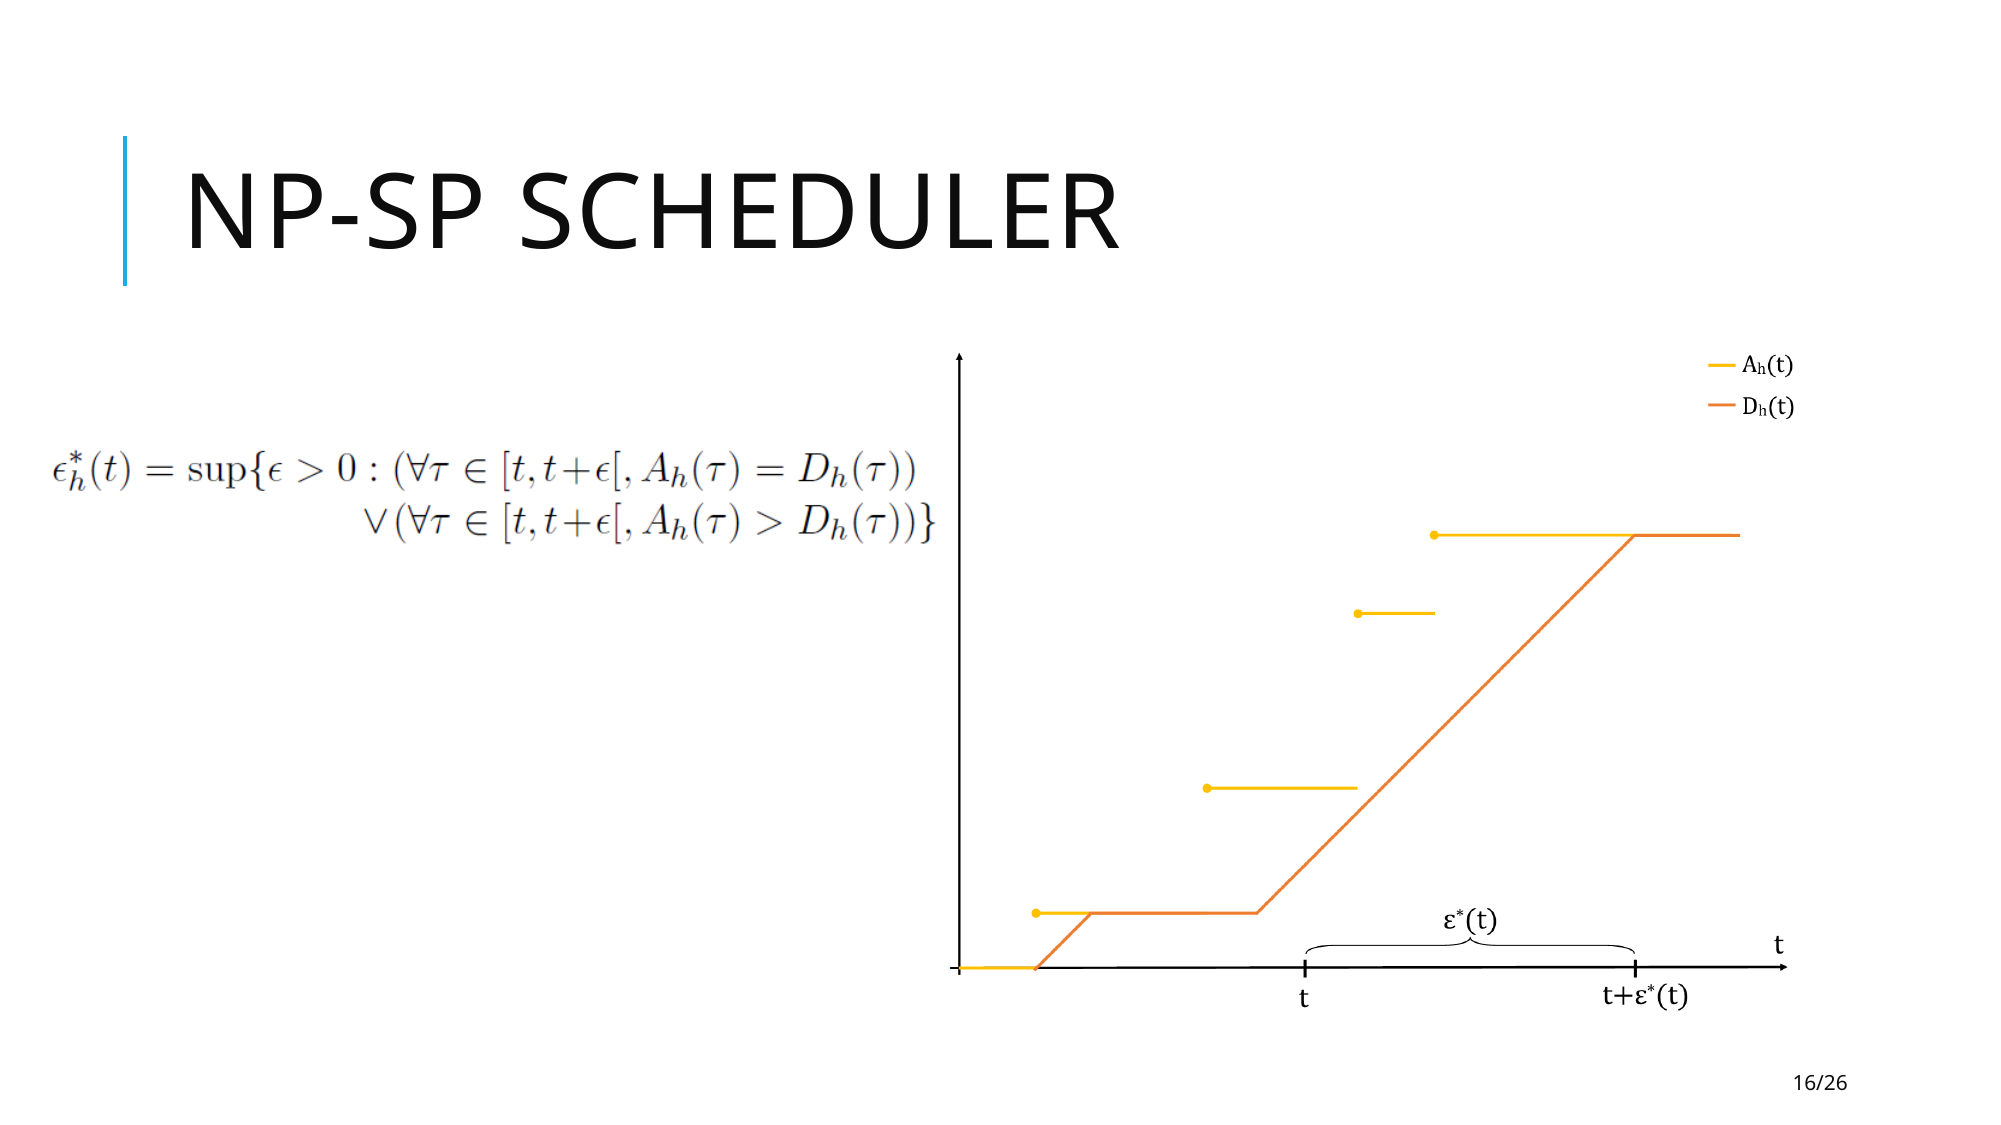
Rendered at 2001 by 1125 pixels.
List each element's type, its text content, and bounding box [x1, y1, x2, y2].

picture [29, 434, 941, 551]
slide_number 16/26 [1777, 1061, 1938, 1107]
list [886, 278, 1858, 1030]
title NP-SP scheduler [168, 96, 1763, 342]
